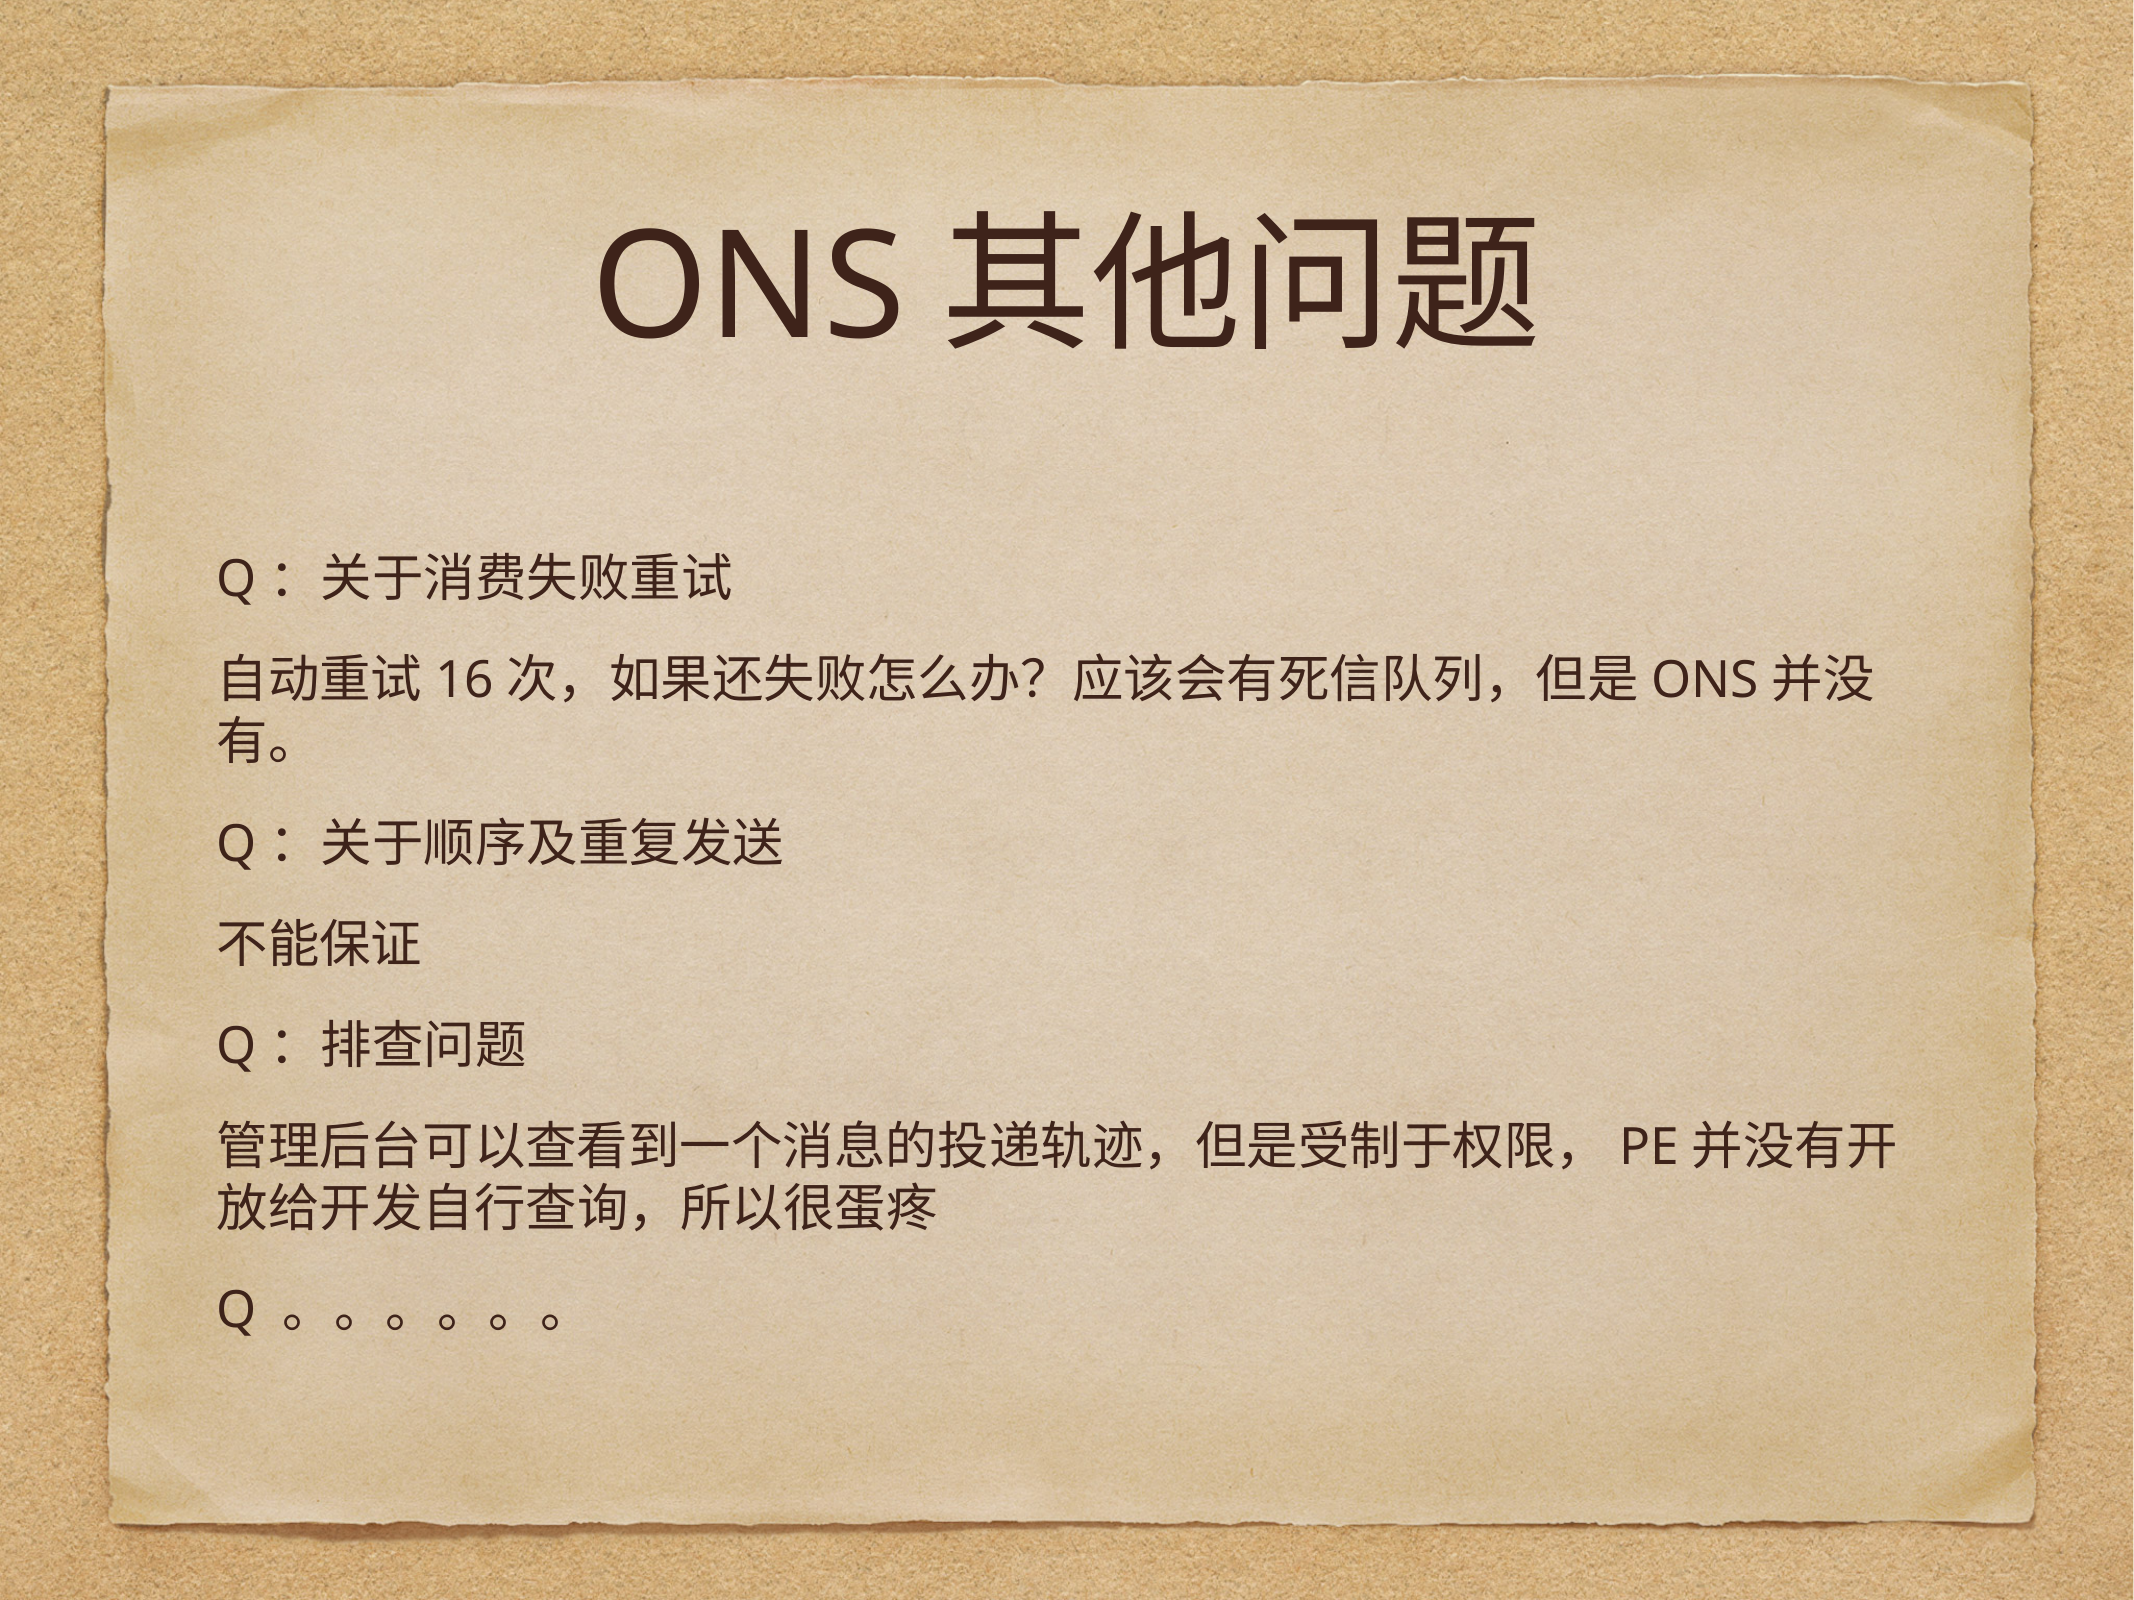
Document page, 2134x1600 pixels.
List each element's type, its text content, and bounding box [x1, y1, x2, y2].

list Q：关于消费失败重试 自动重试16次，如果还失败怎么办？应该会有死信队列，但是ONS并没有。 Q：关于顺序及重复发送 不能保证 Q：排查问题 管理后台可以查看到一个消息的投递轨迹，但是受制于权限，PE并没有开放给开发自行查询，所以很蛋疼 Q 。。。。。。 [207, 461, 1926, 1422]
picture [0, 0, 2134, 1600]
title ONS其他问题 [207, 103, 1926, 451]
